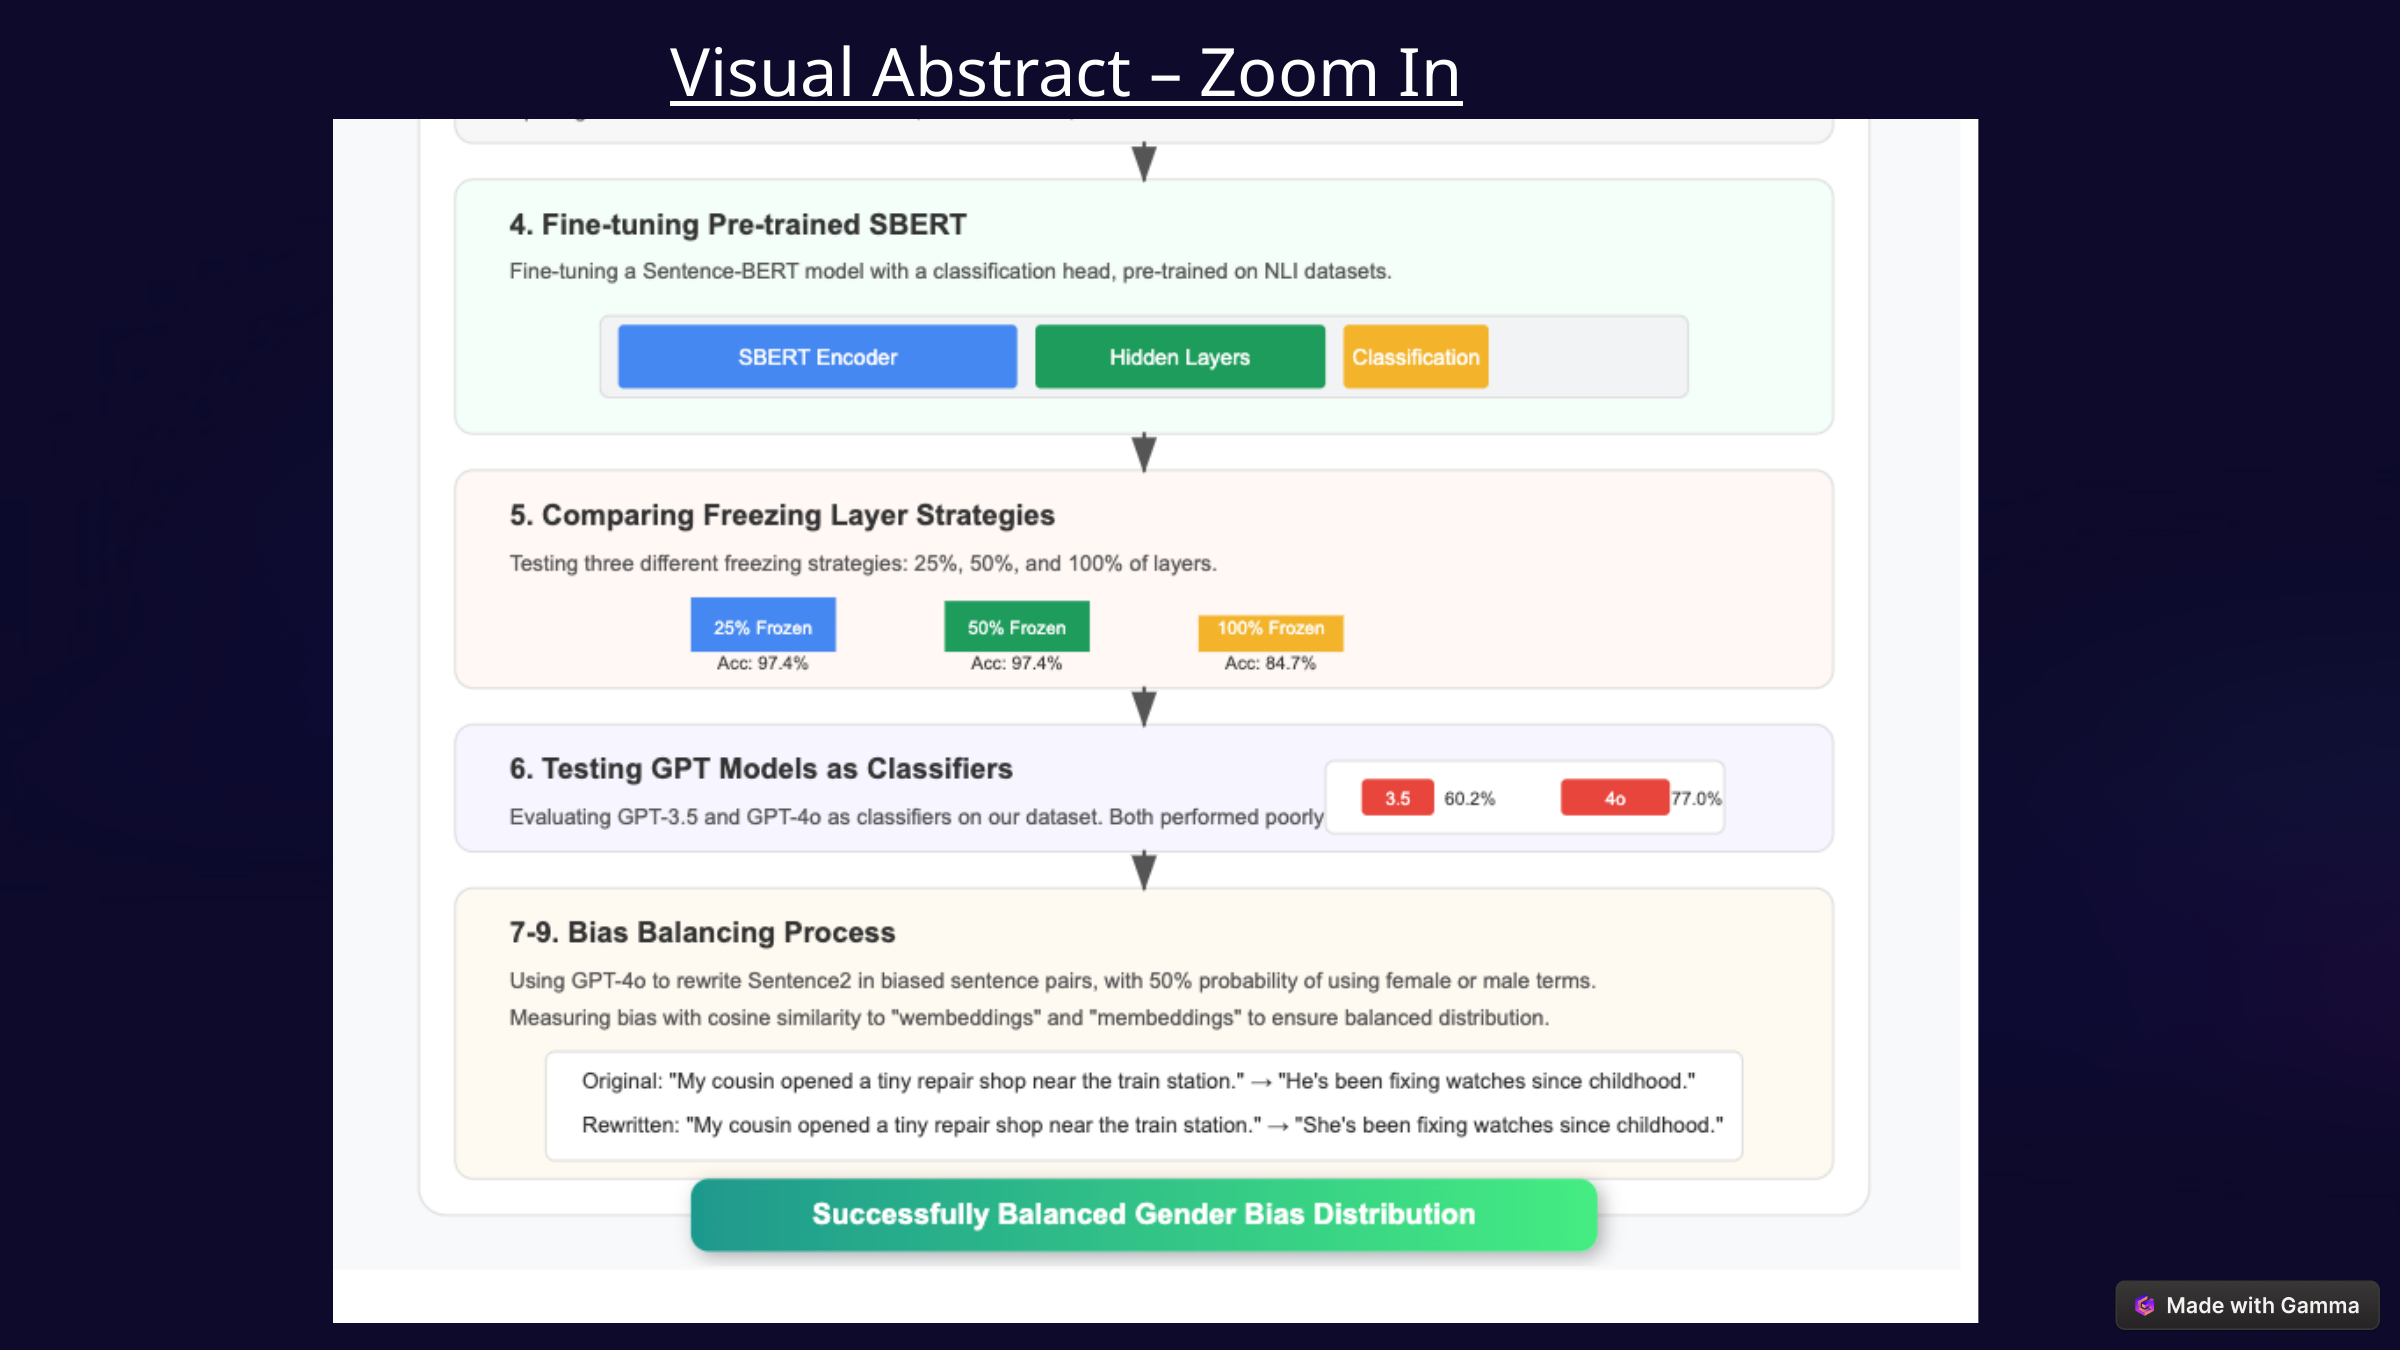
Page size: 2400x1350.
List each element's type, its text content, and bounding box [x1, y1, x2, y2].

picture [328, 118, 1979, 1327]
picture [2106, 1271, 2389, 1339]
text_box Visual Abstract – Zoom In [599, 22, 1479, 118]
